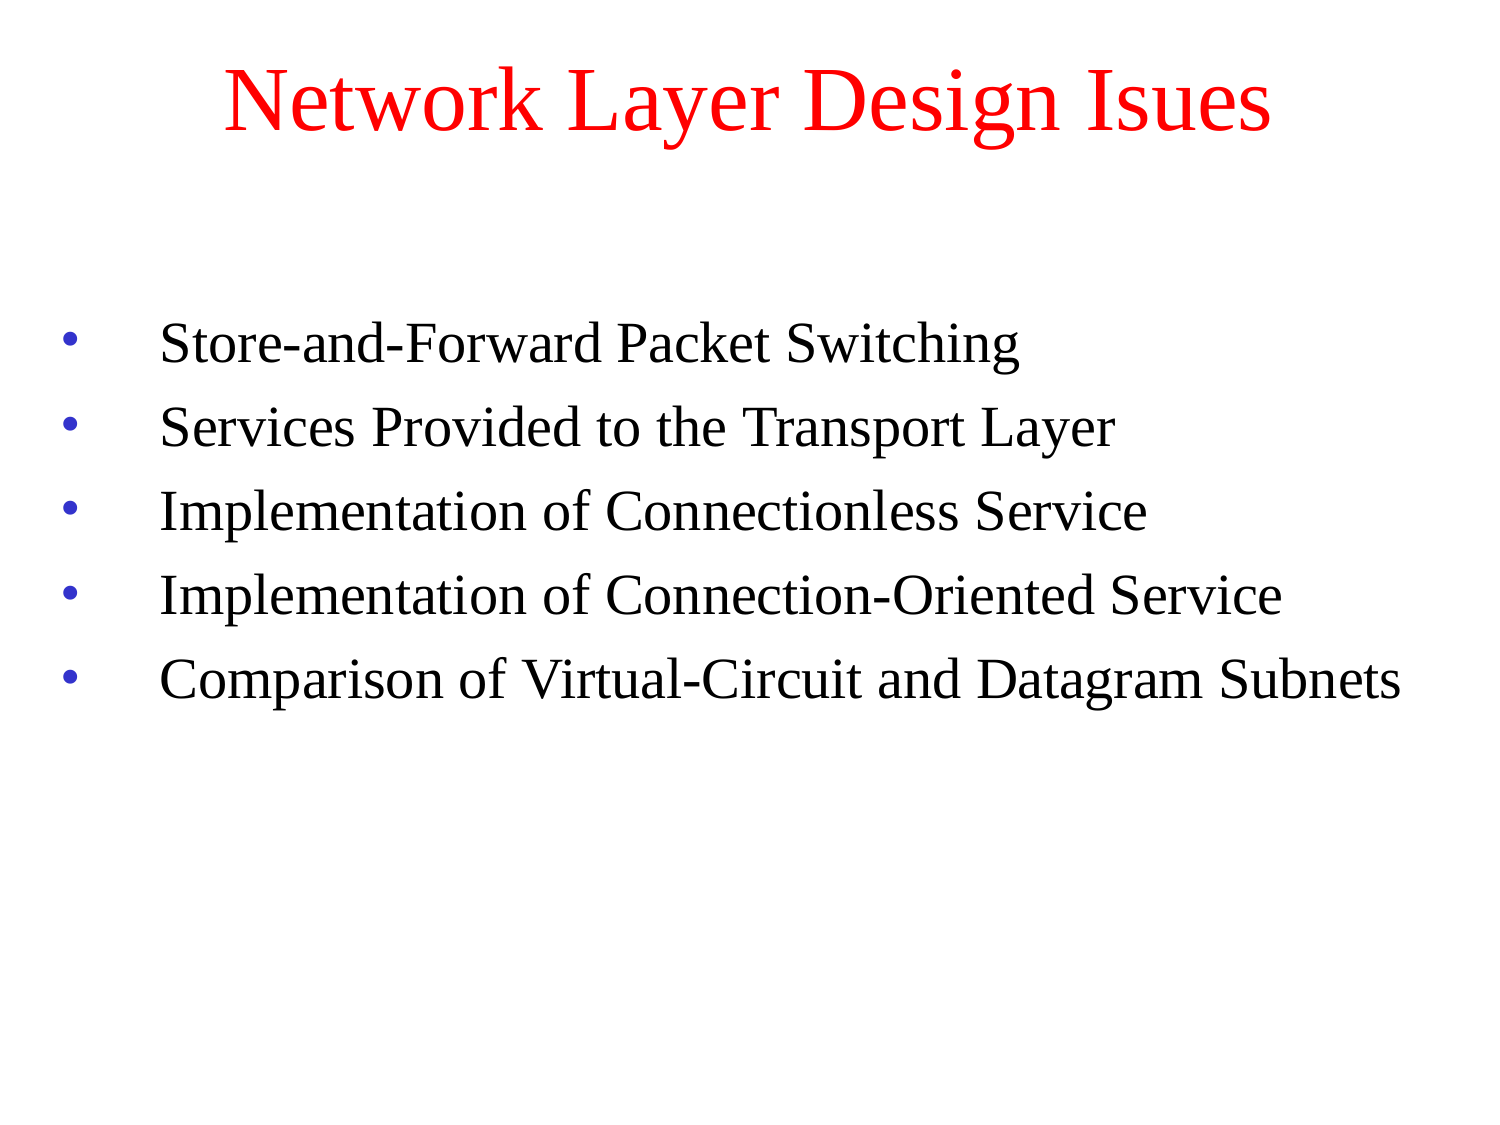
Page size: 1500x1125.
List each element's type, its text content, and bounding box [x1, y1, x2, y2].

title Network Layer Design Isues [221, 36, 1277, 227]
text_box Store-and-Forward Packet Switching Services Provided to the Transport Layer Implementation of Connectionless Service Implementation of Connection-Oriented Service Comparison of Virtual-Circuit and Datagram Subnets [157, 287, 1413, 710]
text_box • • • • • [57, 283, 83, 709]
